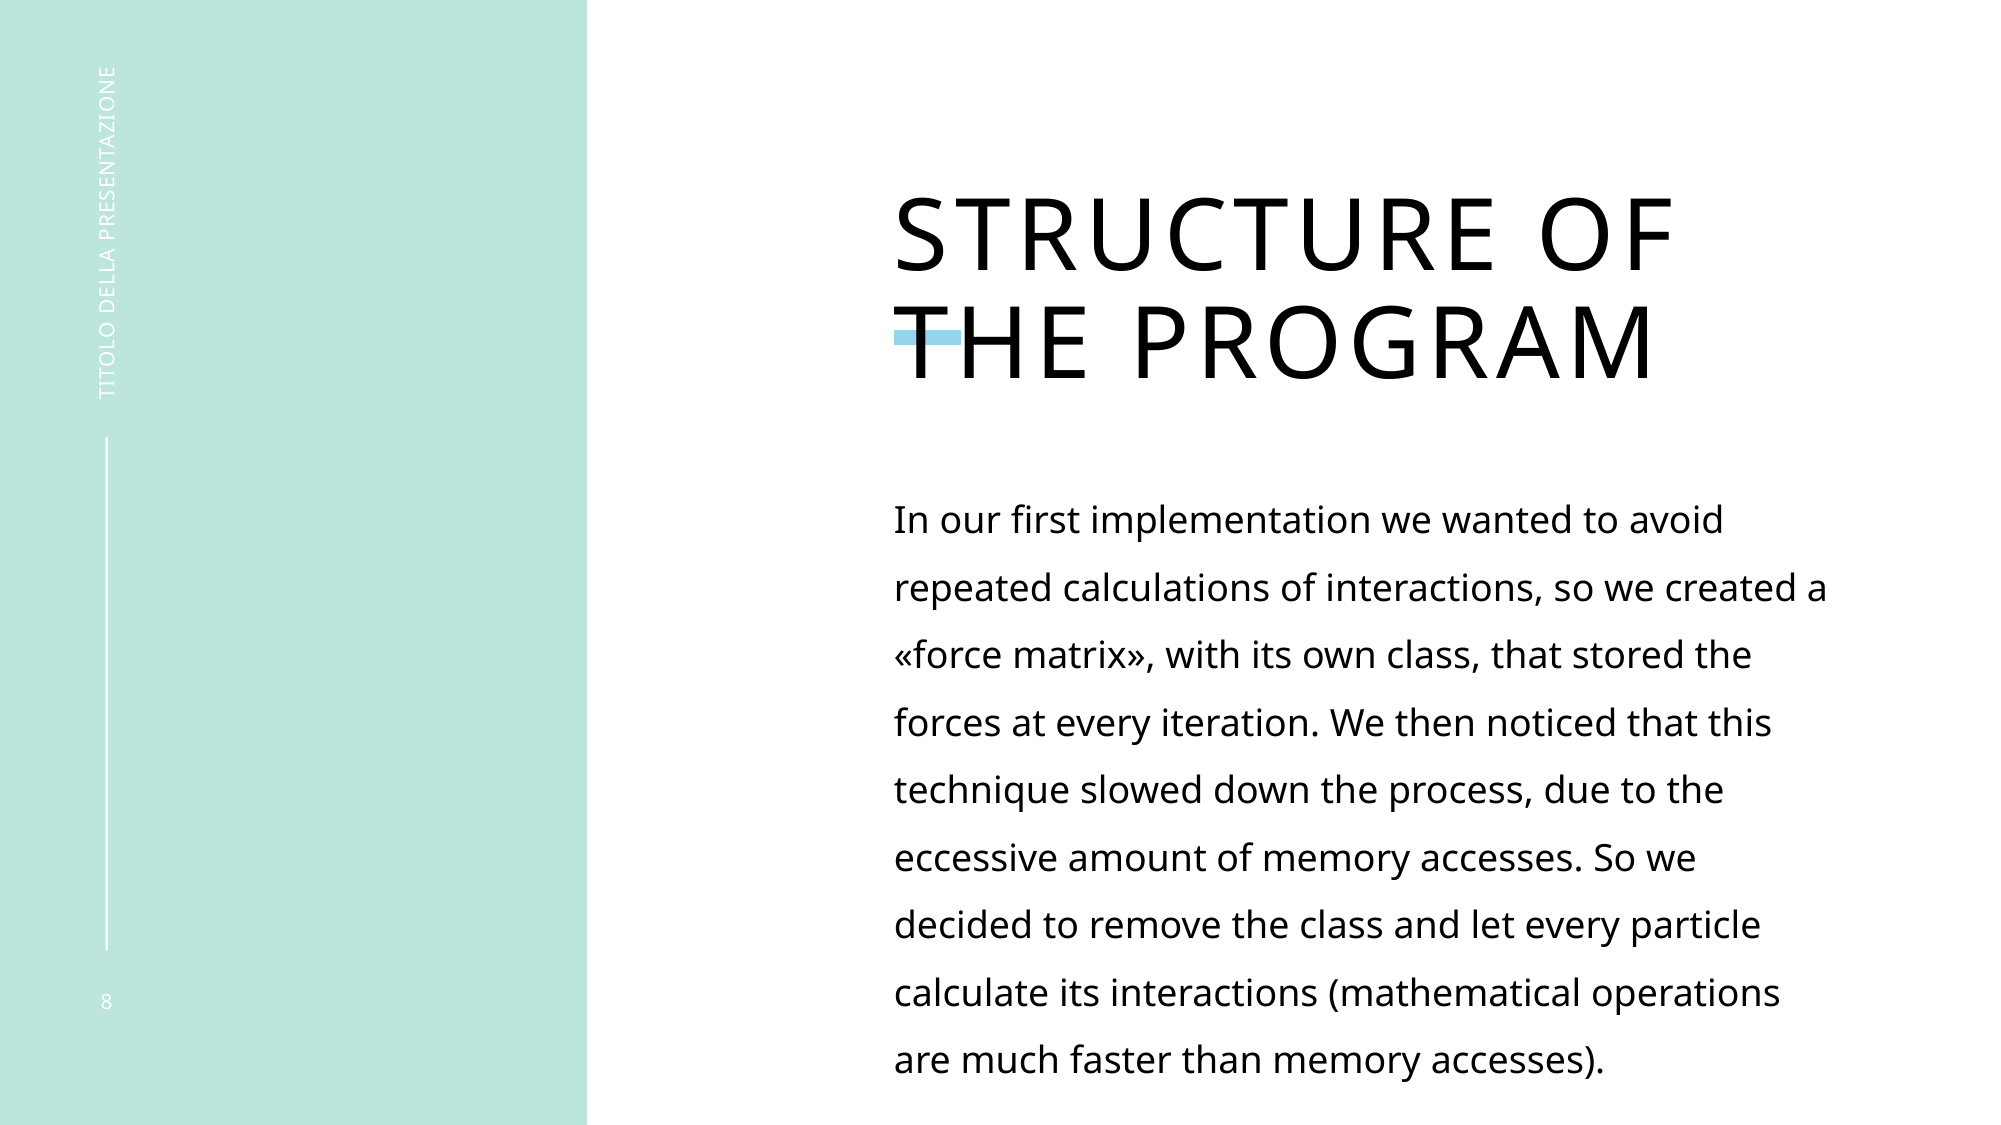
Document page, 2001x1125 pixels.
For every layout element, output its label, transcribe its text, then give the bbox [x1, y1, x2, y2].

footer titolo della presentazione [85, 14, 127, 400]
list In our first implementation we wanted to avoid repeated calculations of interactions, so we created a «force matrix», with its own class, that stored the forces at every iteration. We then noticed that this technique slowed down the process, due to the eccessive amount of memory accesses. So we decided to remove the class and let every particle calculate its interactions (mathematical operations are much faster than memory accesses). [893, 473, 1839, 1019]
title Structure of the program [893, 184, 1839, 275]
slide_number 8 [68, 987, 144, 1018]
